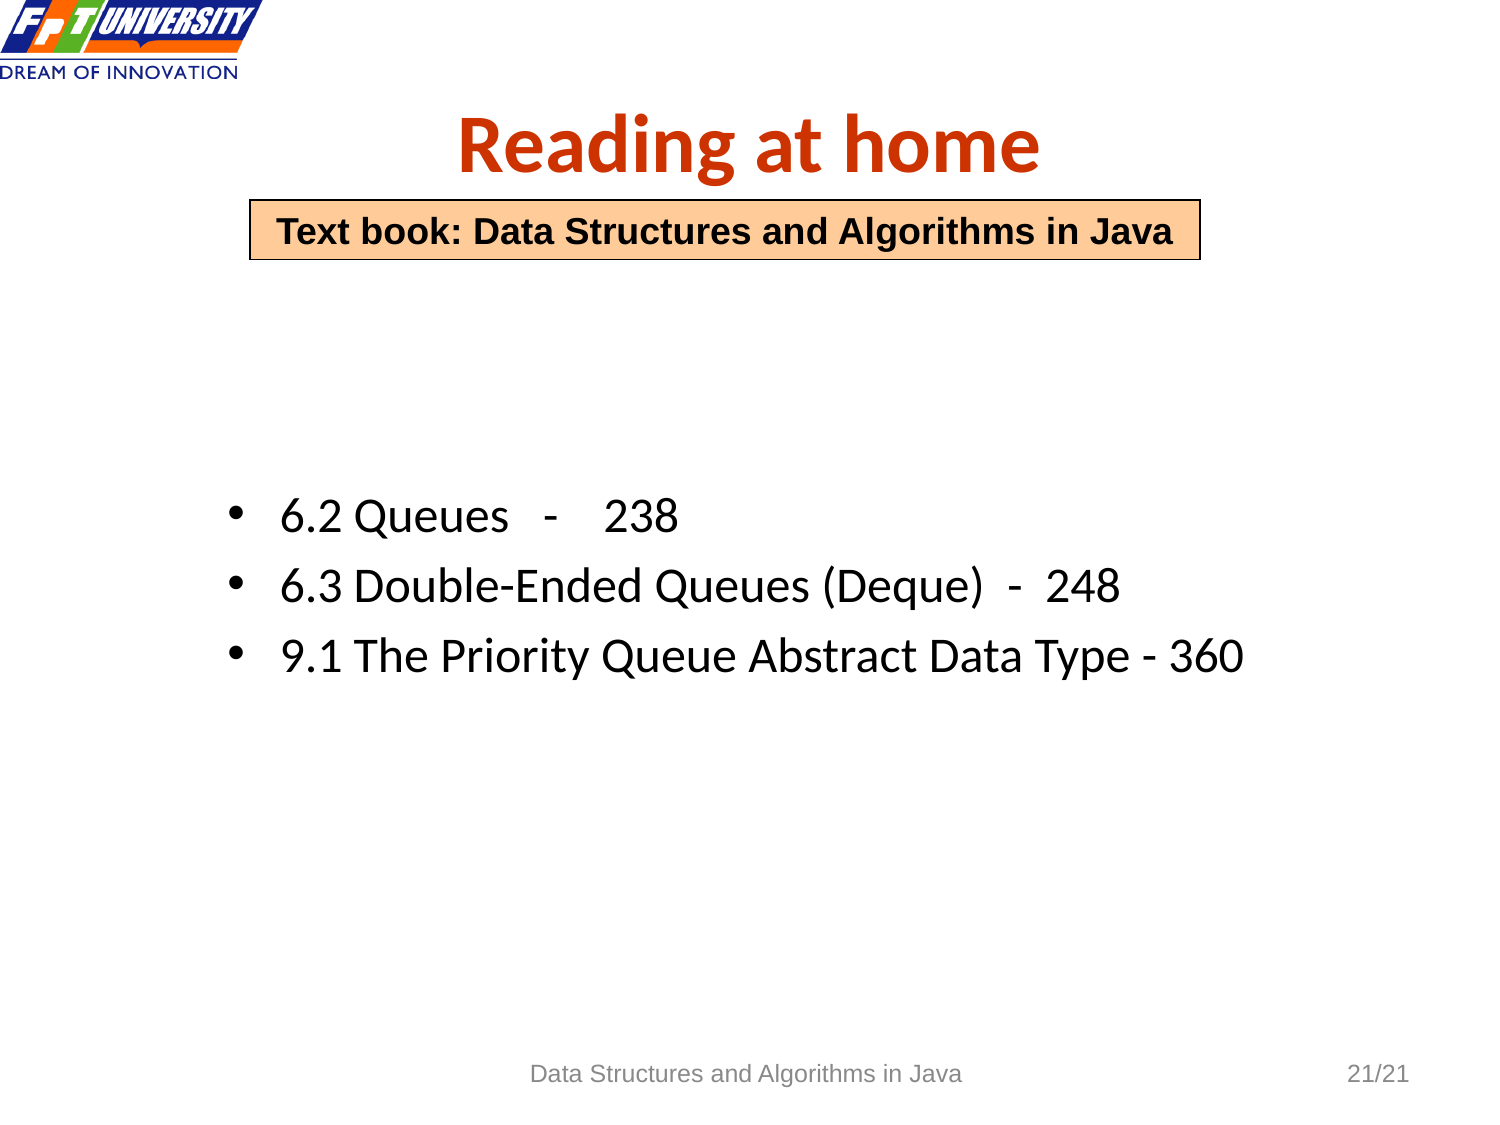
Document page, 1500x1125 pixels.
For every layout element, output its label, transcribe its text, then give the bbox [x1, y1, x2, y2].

picture [0, 0, 263, 79]
text_box Text book: Data Structures and Algorithms in Java [249, 199, 1200, 260]
title Reading at home [75, 37, 1425, 241]
text_box 6.2 Queues - 238 6.3 Double-Ended Queues (Deque) - 248 9.1 The Priority Queue Abstract Data Type - 360 [212, 474, 1288, 690]
footer Data Structures and Algorithms in Java [474, 1042, 1025, 1103]
slide_number 21/21 [1074, 1042, 1425, 1103]
